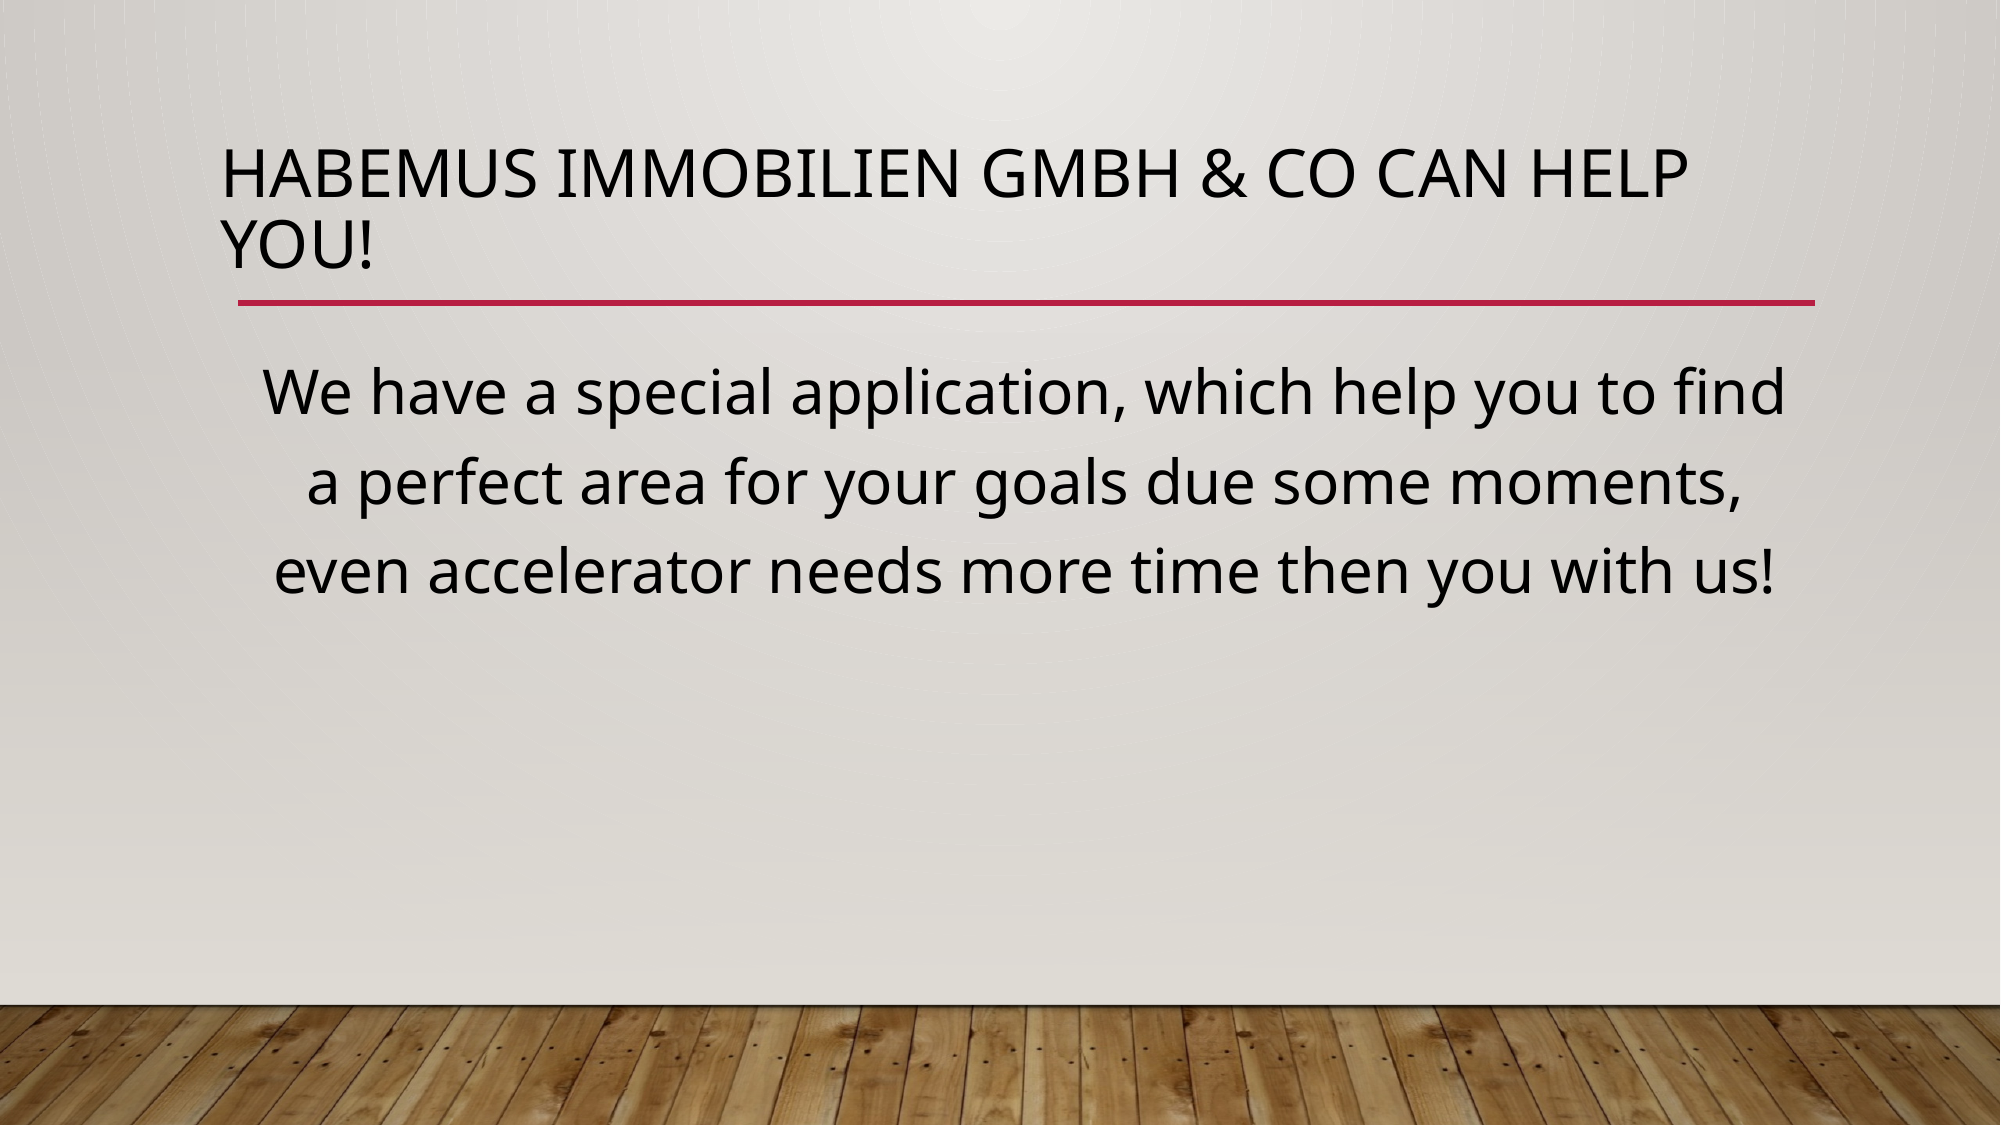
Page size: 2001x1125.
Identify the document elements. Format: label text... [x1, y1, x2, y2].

list We have a special application, which help you to find a perfect area for your goals due some moments, even accelerator needs more time then you with us! [238, 330, 1814, 679]
picture [0, 1005, 2000, 1125]
title Habemus Immobilien GmbH & Co can help you! [205, 131, 1814, 305]
